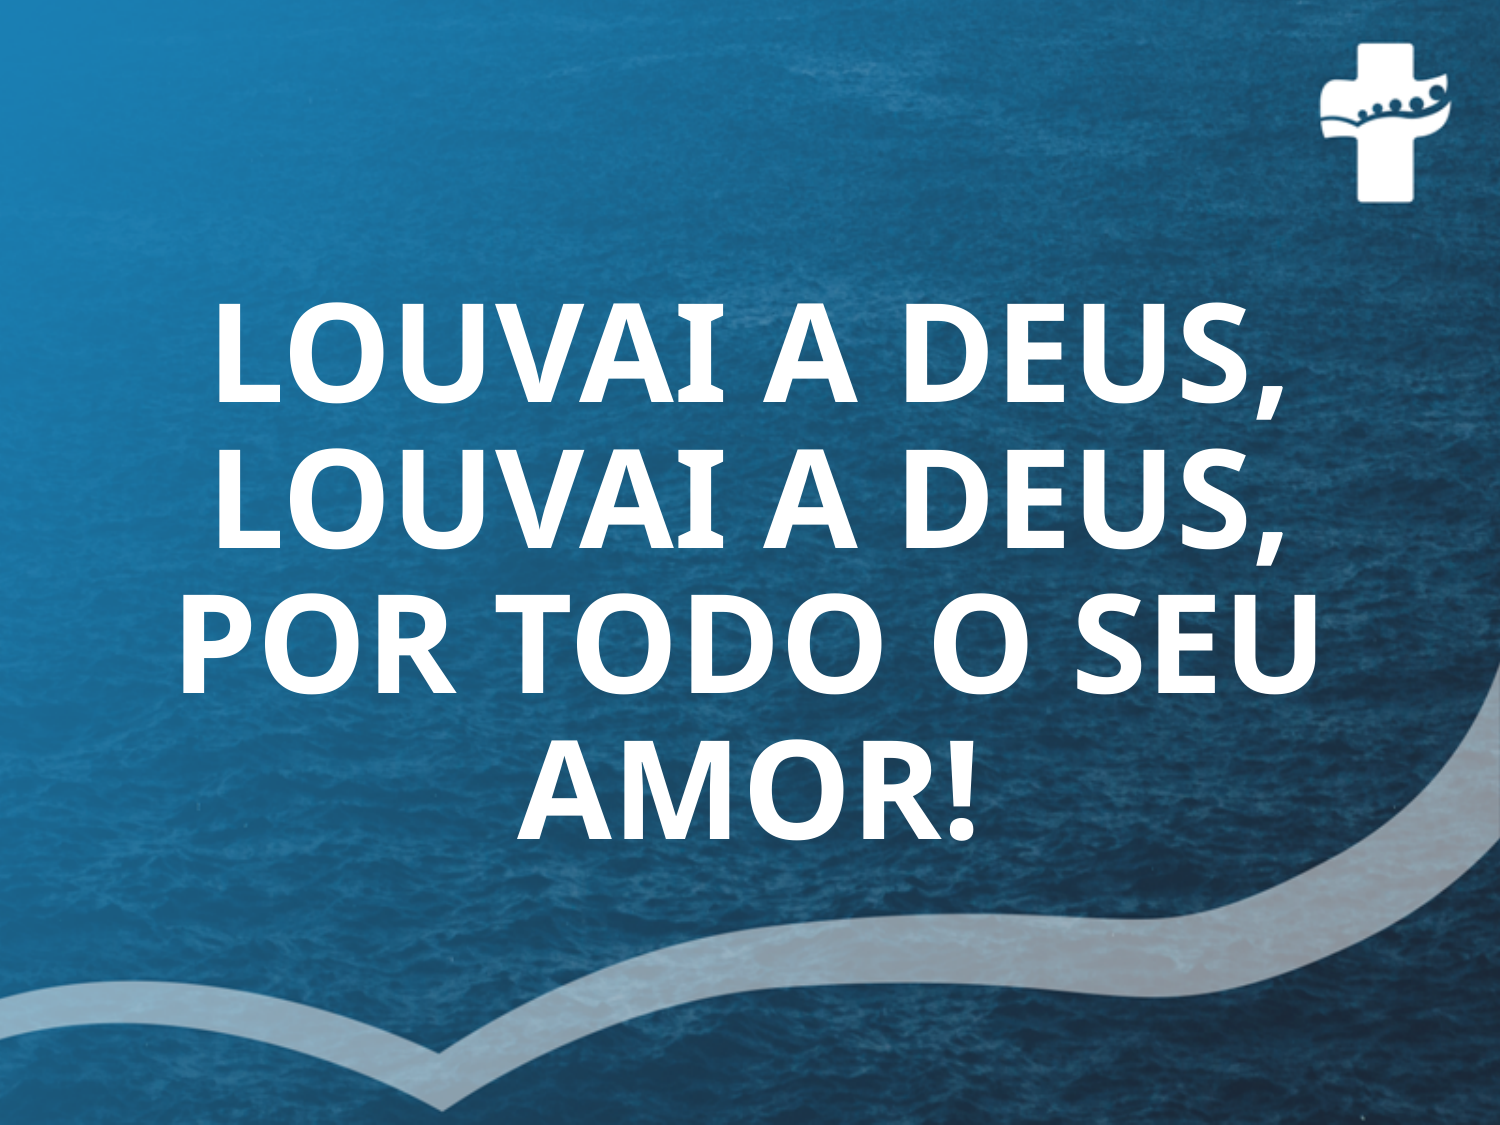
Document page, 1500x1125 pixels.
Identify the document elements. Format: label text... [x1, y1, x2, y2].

picture [0, 0, 1500, 408]
title LOUVAI A DEUS, LOUVAI A DEUS, POR TODO O SEU AMOR! [0, 408, 1500, 597]
picture [0, 597, 1500, 1125]
